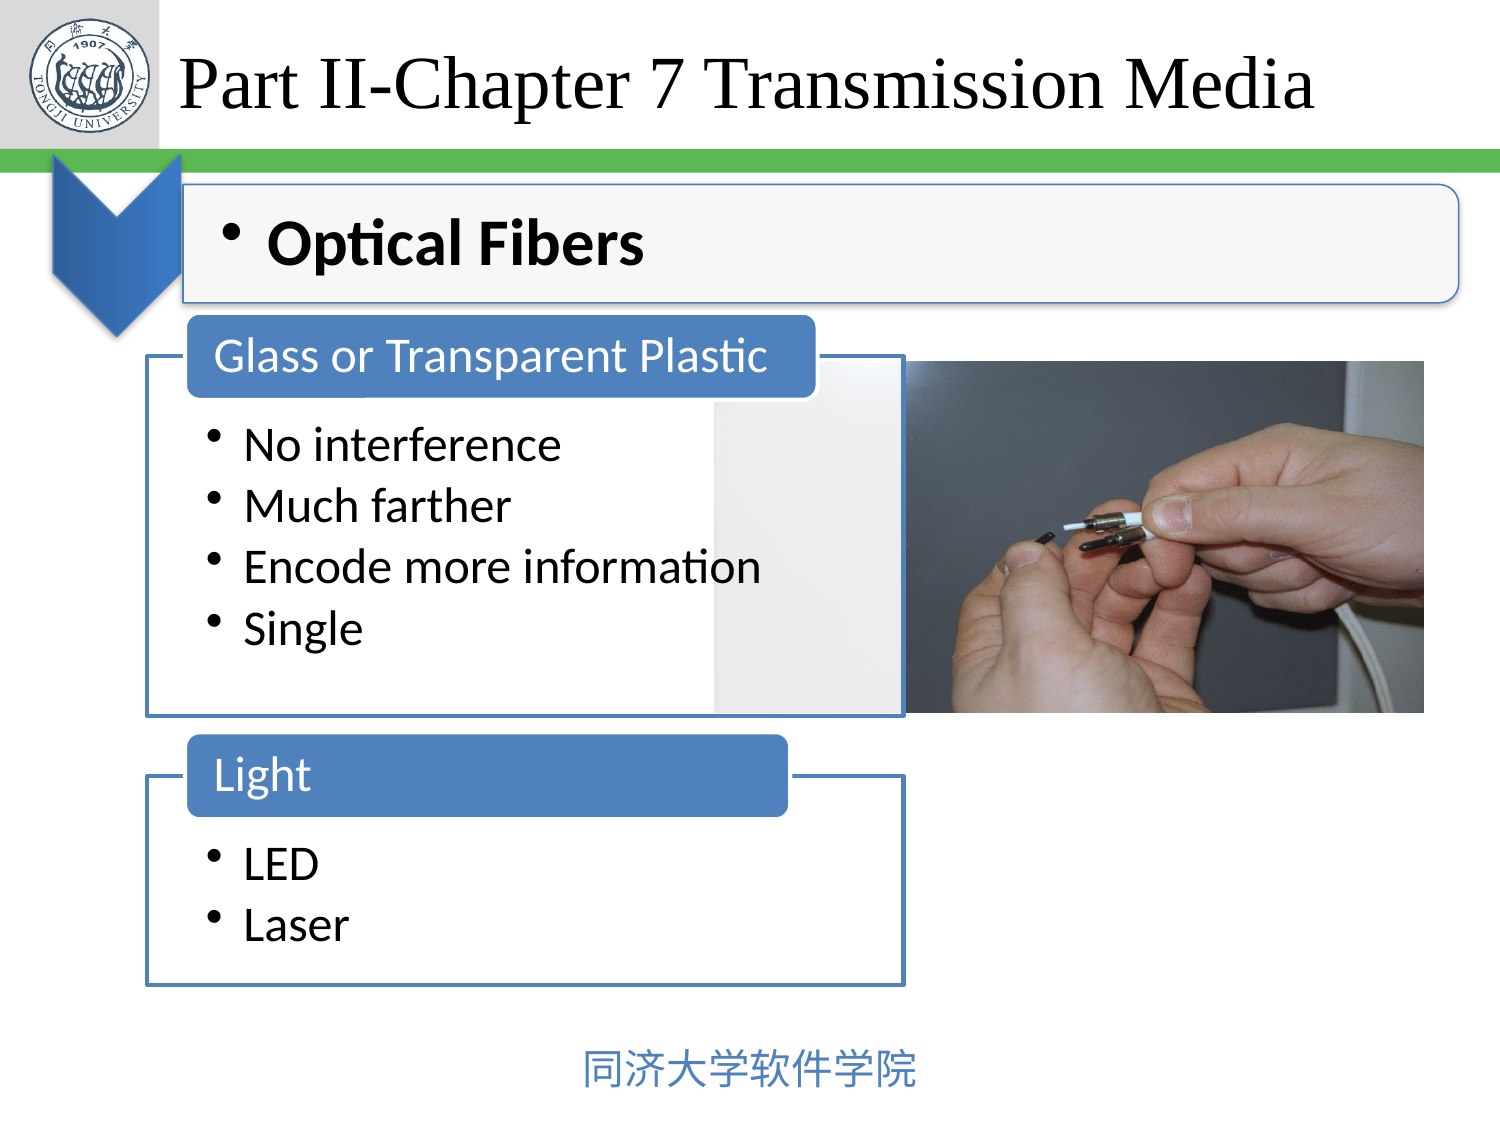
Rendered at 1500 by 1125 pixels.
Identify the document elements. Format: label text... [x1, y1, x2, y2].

title Part II-Chapter 7 Transmission Media [163, 4, 1400, 152]
picture [29, 18, 151, 133]
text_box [182, 184, 1459, 304]
picture [904, 361, 1424, 713]
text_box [146, 309, 904, 988]
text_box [52, 154, 181, 337]
